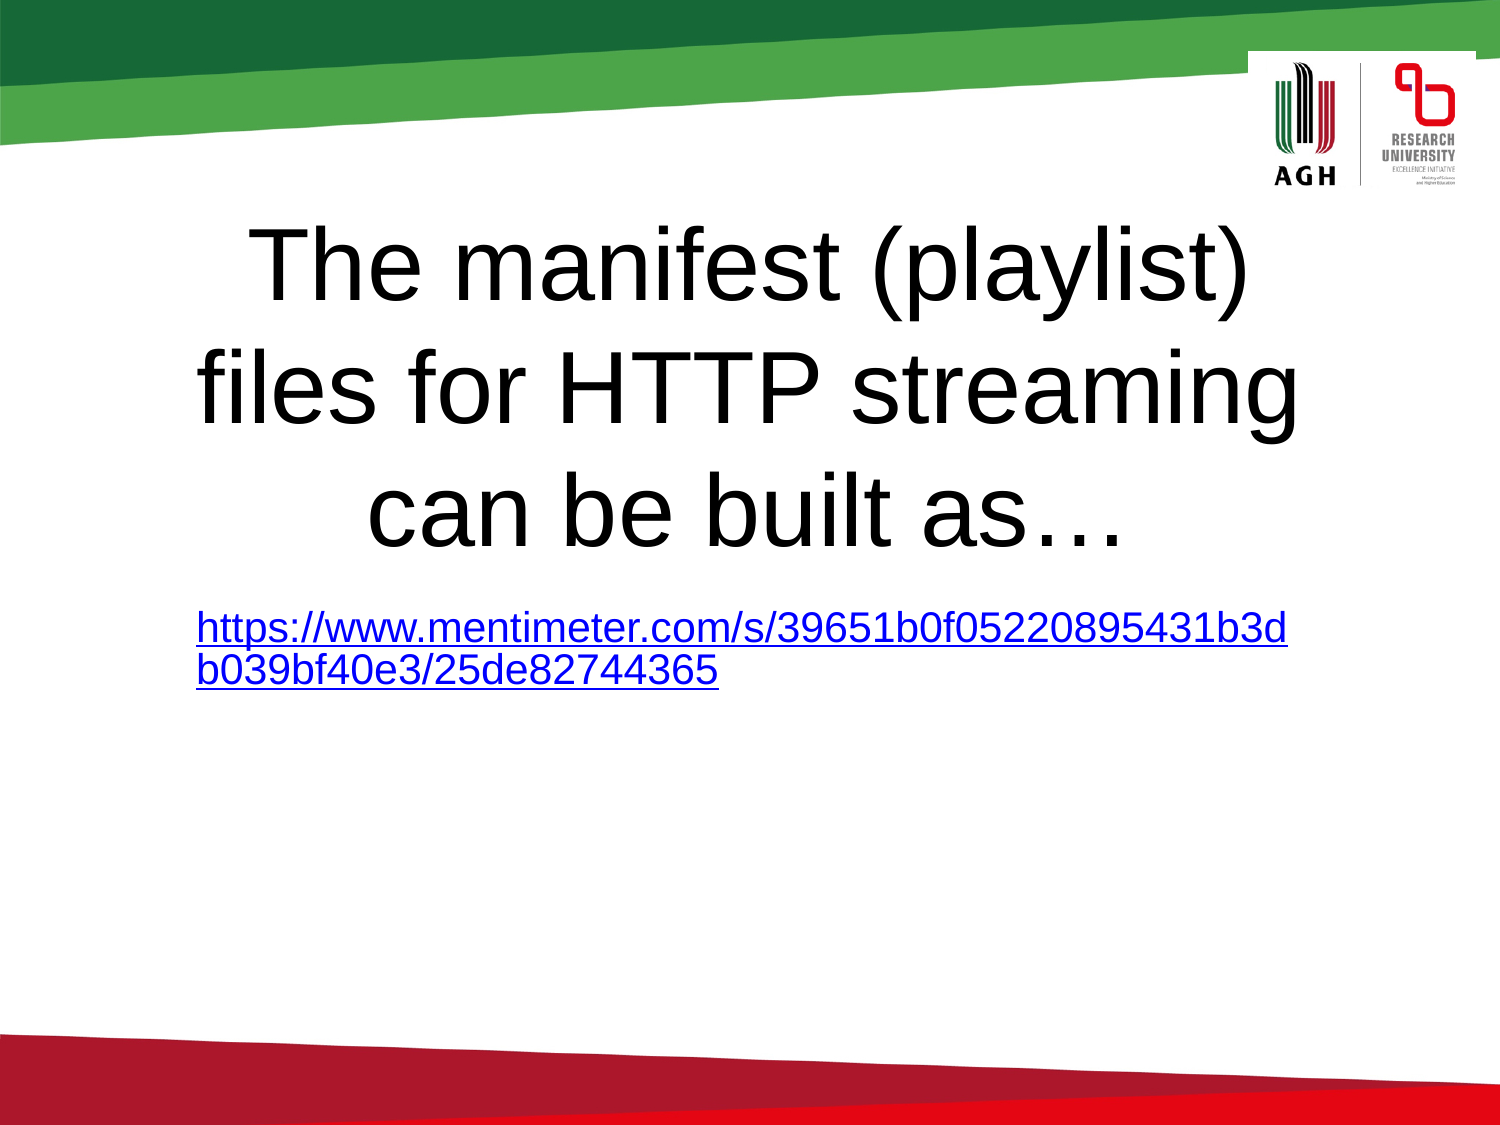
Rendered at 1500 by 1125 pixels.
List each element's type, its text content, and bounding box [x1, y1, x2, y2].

text_box [52, 1017, 305, 1085]
title The manifest (playlist) files for HTTP streaming can be built as… [187, 184, 1313, 576]
subtitle https://www.mentimeter.com/s/39651b0f05220895431b3db039bf40e3/25de82744365 [187, 590, 1313, 863]
picture [0, 0, 1500, 1125]
